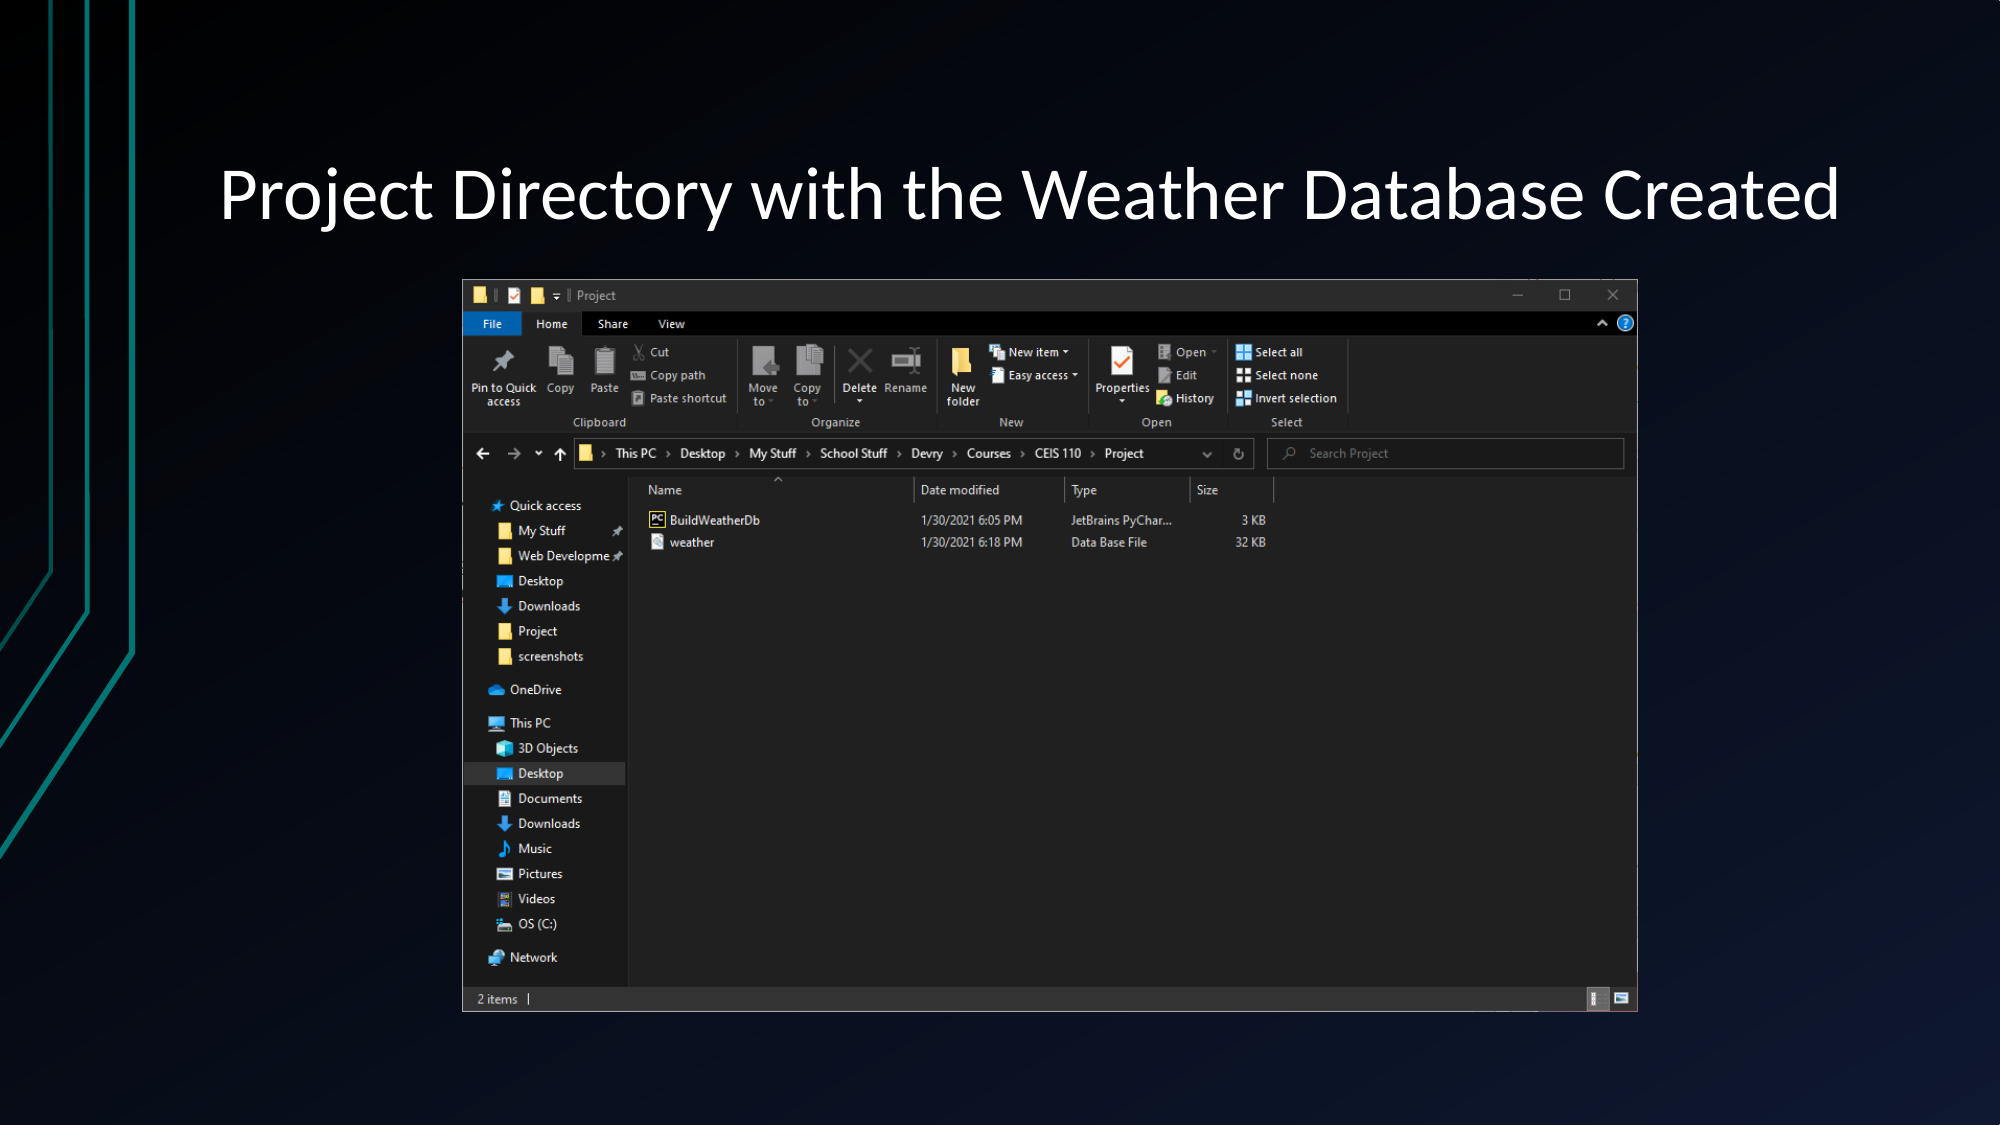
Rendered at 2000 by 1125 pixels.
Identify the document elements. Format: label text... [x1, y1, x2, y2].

title Project Directory with the Weather Database Created [199, 45, 1900, 246]
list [462, 278, 1638, 1012]
